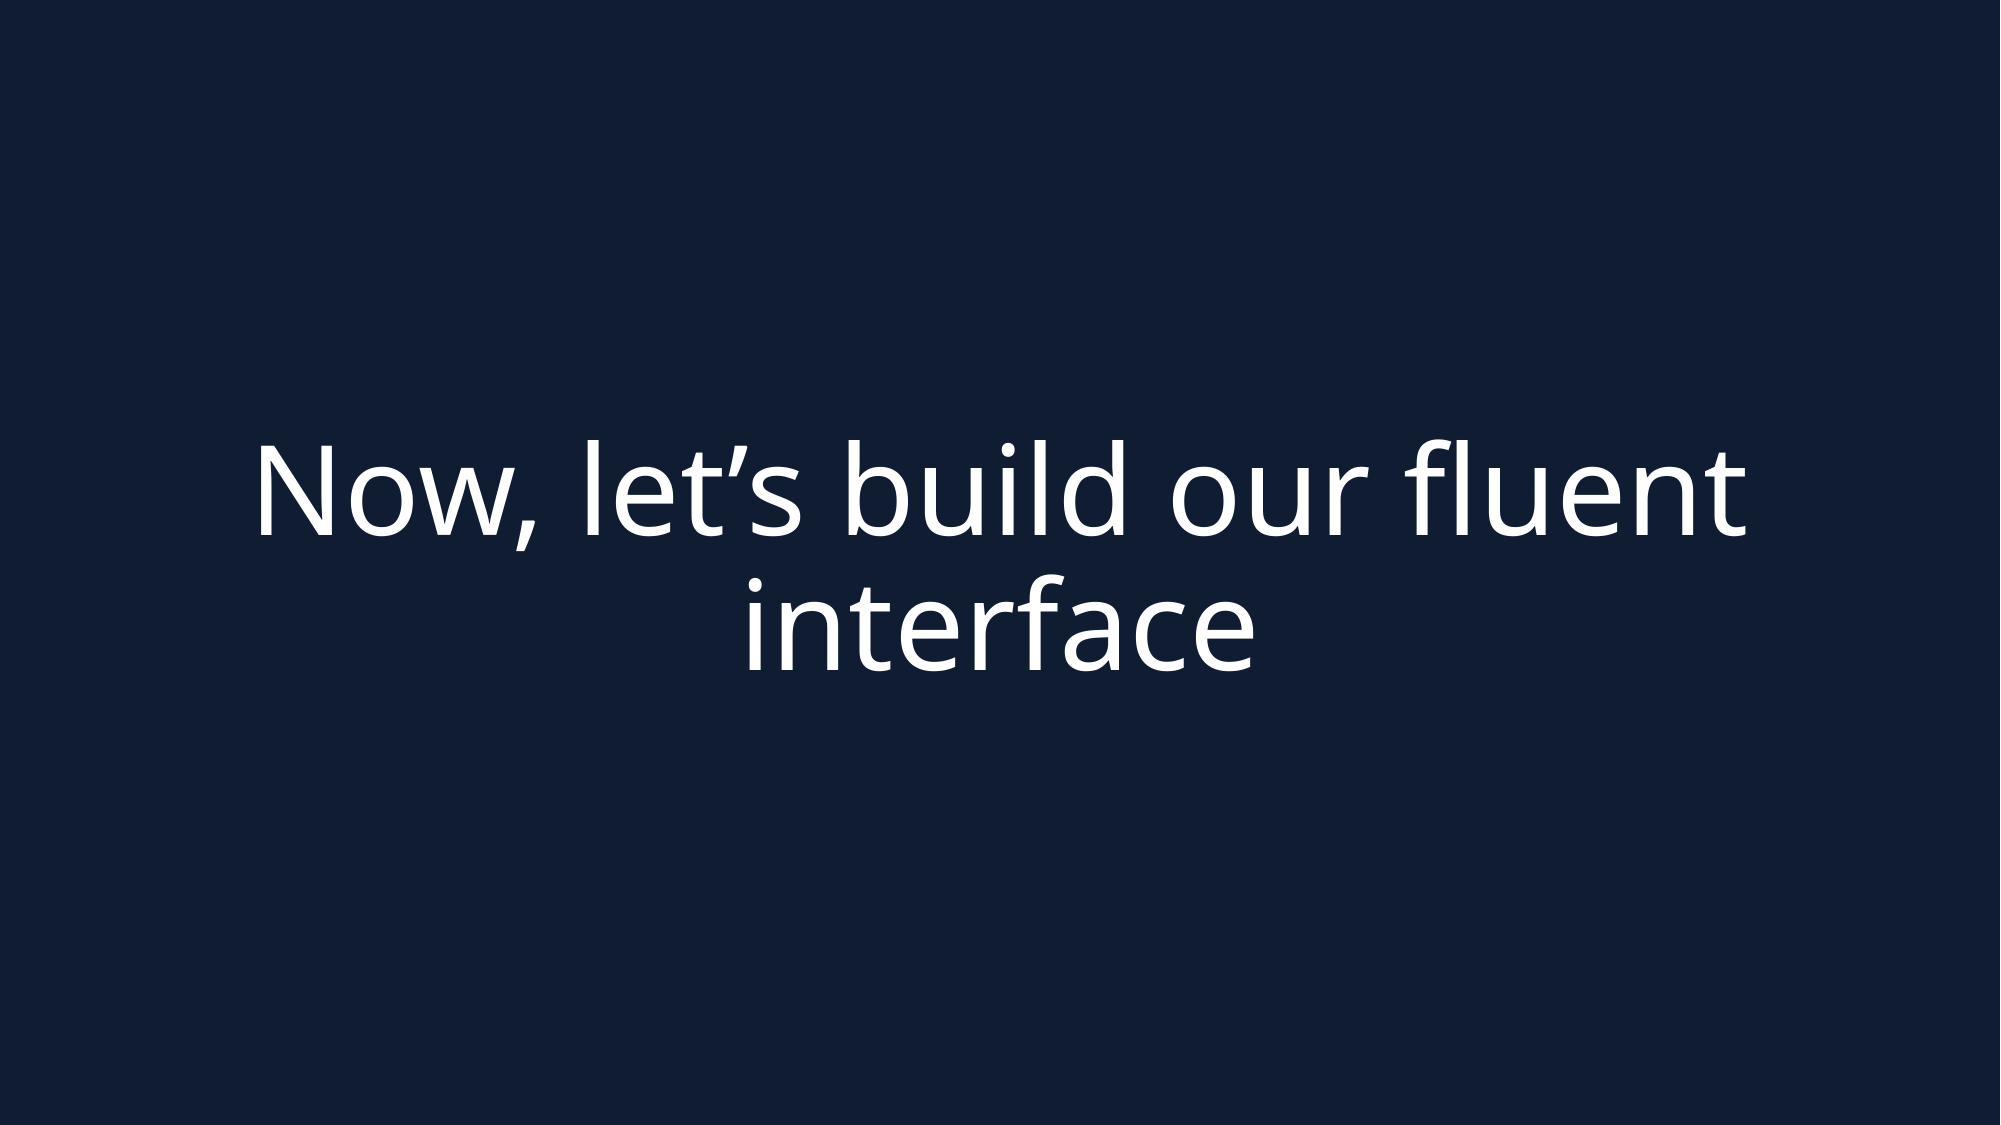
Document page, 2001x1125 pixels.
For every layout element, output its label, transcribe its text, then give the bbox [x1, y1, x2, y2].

title Now, let’s build our fluent interface [137, 68, 1863, 1057]
